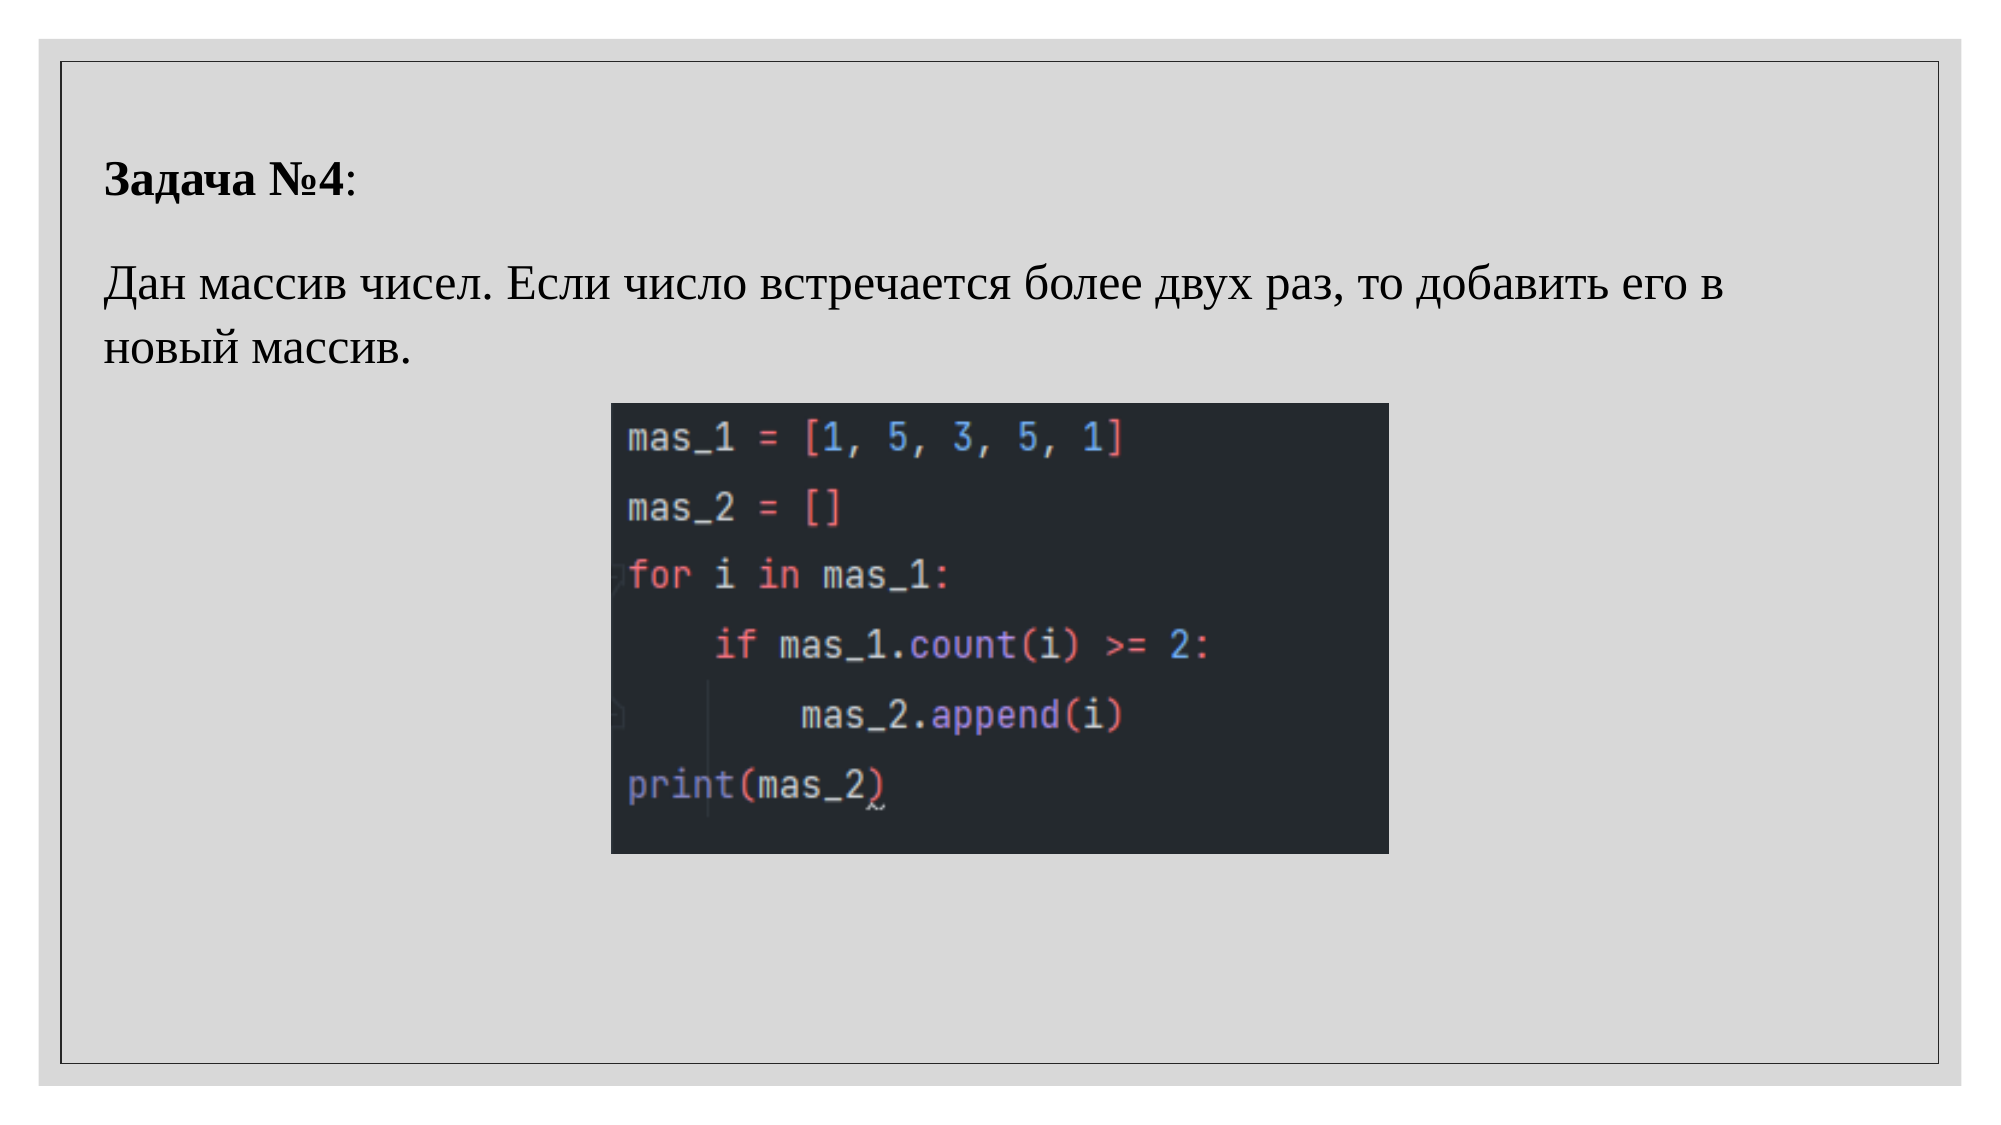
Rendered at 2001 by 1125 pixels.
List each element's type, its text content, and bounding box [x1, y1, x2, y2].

text_box Задача №4: Дан массив чисел. Если число встречается более двух раз, то добавить его в новый массив. [88, 137, 1813, 381]
picture [611, 403, 1389, 854]
